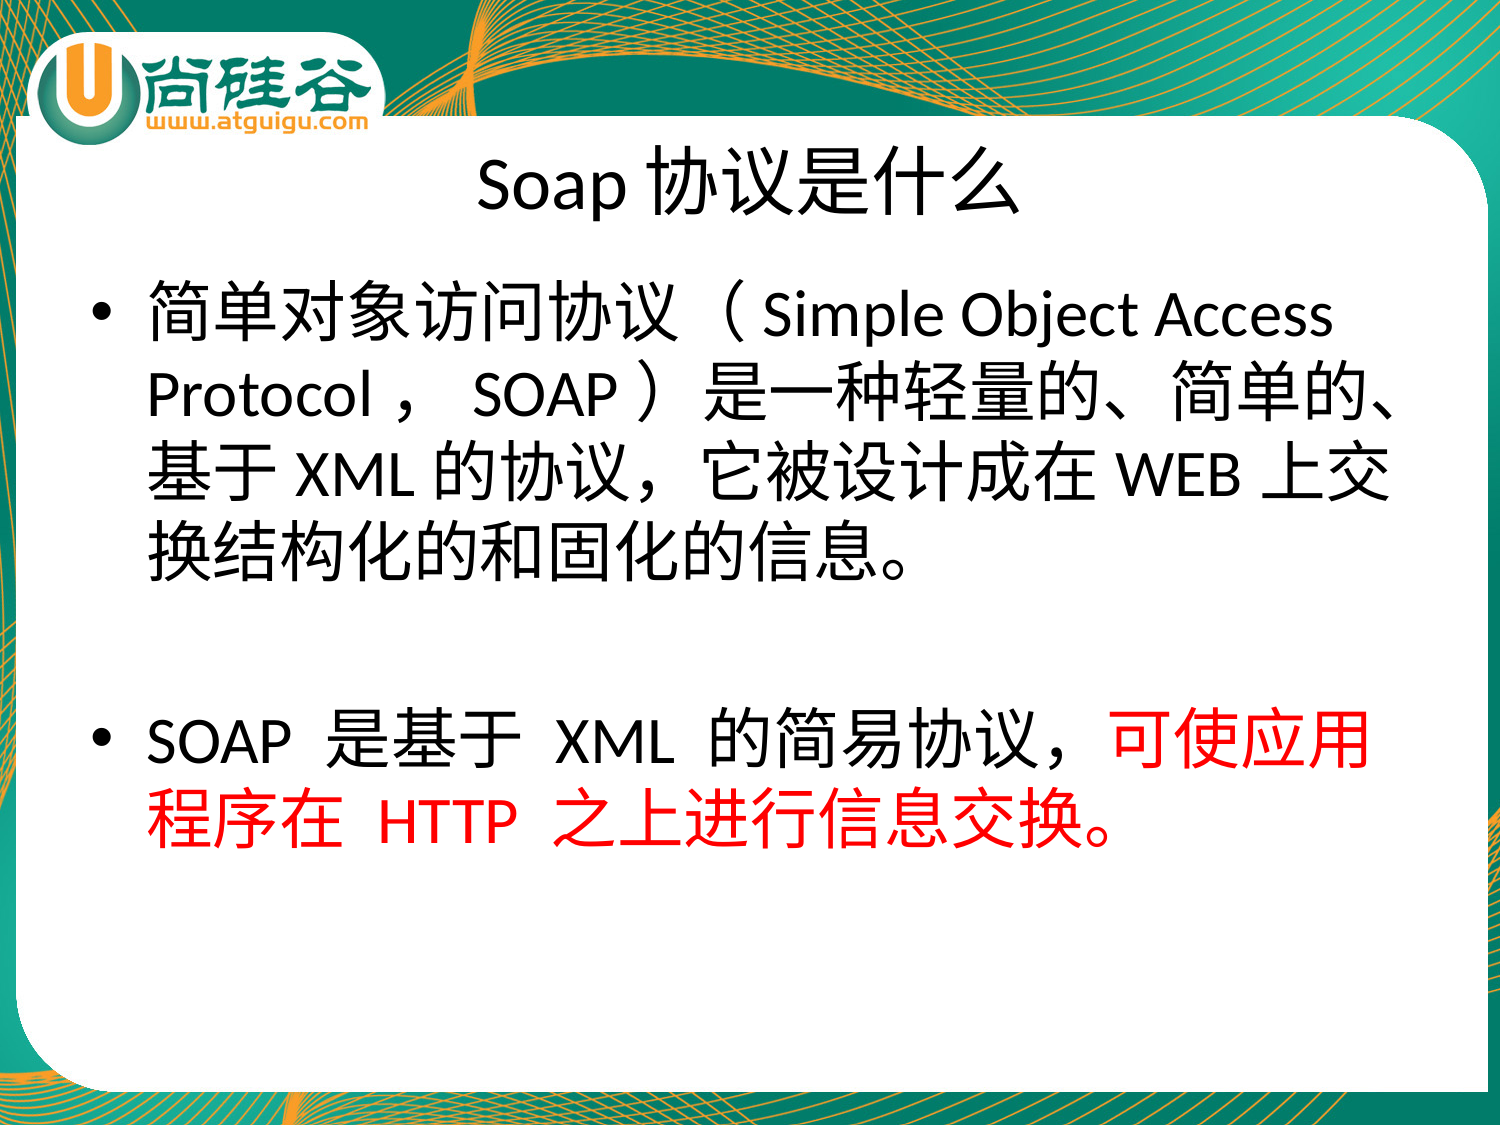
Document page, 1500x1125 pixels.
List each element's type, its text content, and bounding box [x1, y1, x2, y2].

list 简单对象访问协议（Simple Object Access Protocol，SOAP）是一种轻量的、简单的、基于XML的协议，它被设计成在WEB上交换结构化的和固化的信息。 SOAP 是基于 XML 的简易协议，可使应用程序在 HTTP 之上进行信息交换。 [75, 262, 1425, 1012]
picture [0, 0, 1500, 1125]
title Soap协议是什么 [75, 125, 1425, 233]
